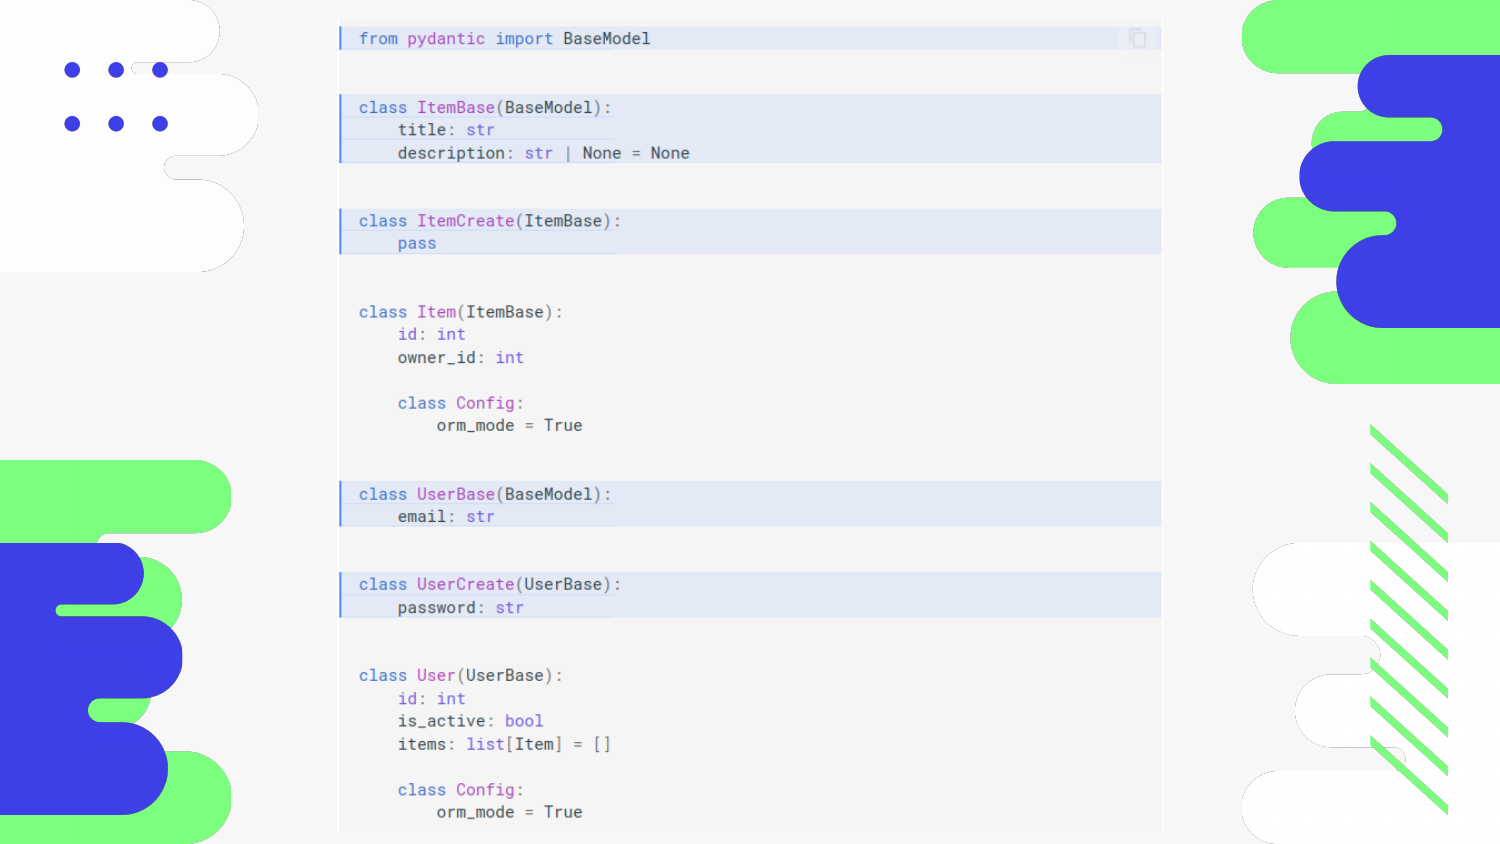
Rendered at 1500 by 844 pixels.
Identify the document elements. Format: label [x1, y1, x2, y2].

picture [1241, 0, 1500, 384]
picture [0, 0, 259, 272]
picture [1241, 425, 1500, 844]
picture [0, 460, 232, 844]
picture [336, 19, 1164, 832]
